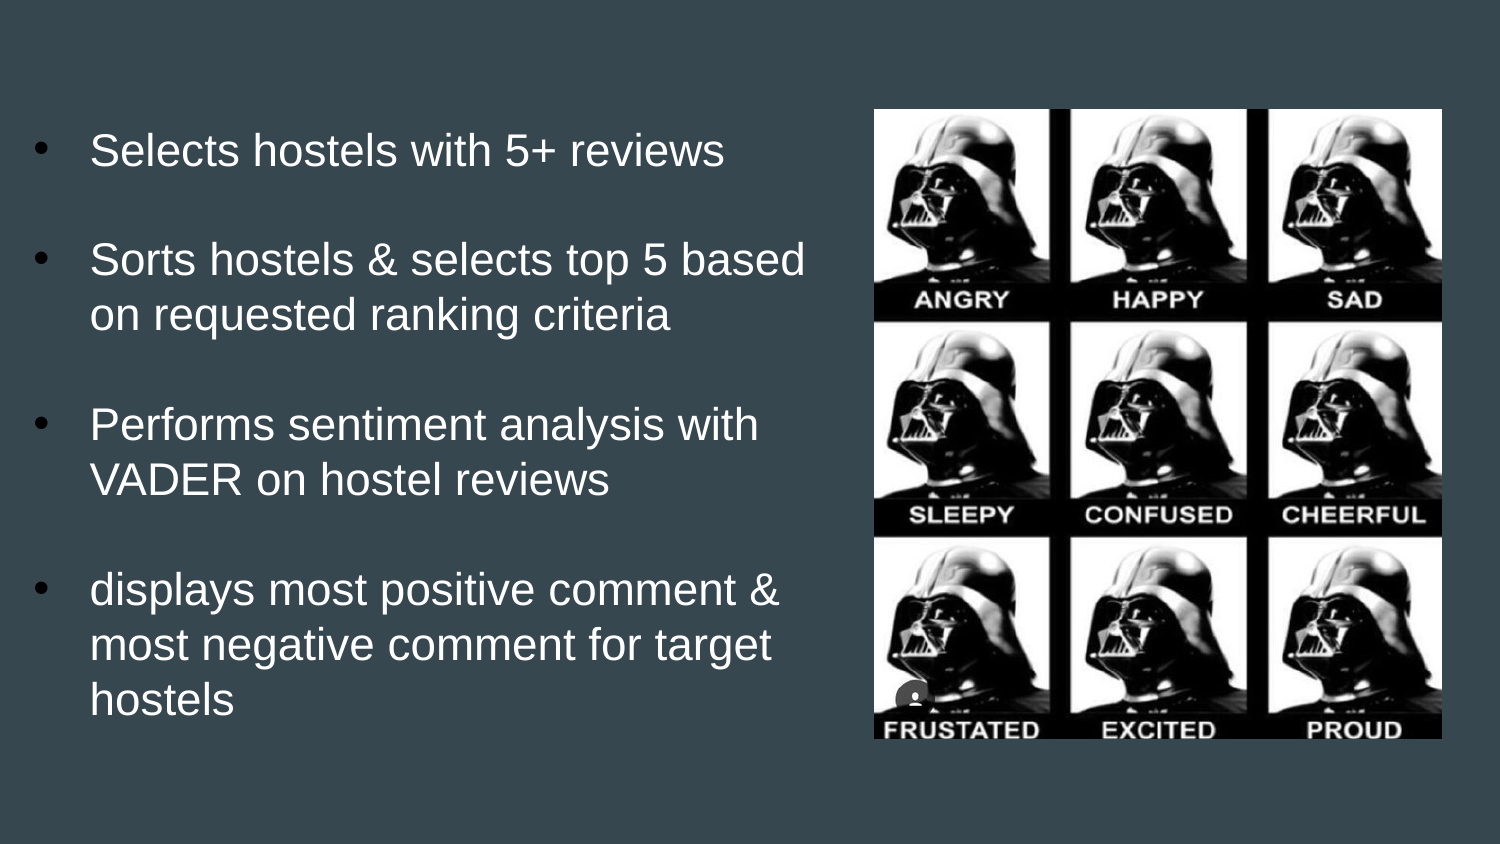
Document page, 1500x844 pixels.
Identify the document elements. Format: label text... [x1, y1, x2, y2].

picture [874, 108, 1442, 739]
text_box Selects hostels with 5+ reviews Sorts hostels & selects top 5 based on requested ranking criteria Performs sentiment analysis with VADER on hostel reviews displays most positive comment & most negative comment for target hostels [18, 112, 852, 733]
